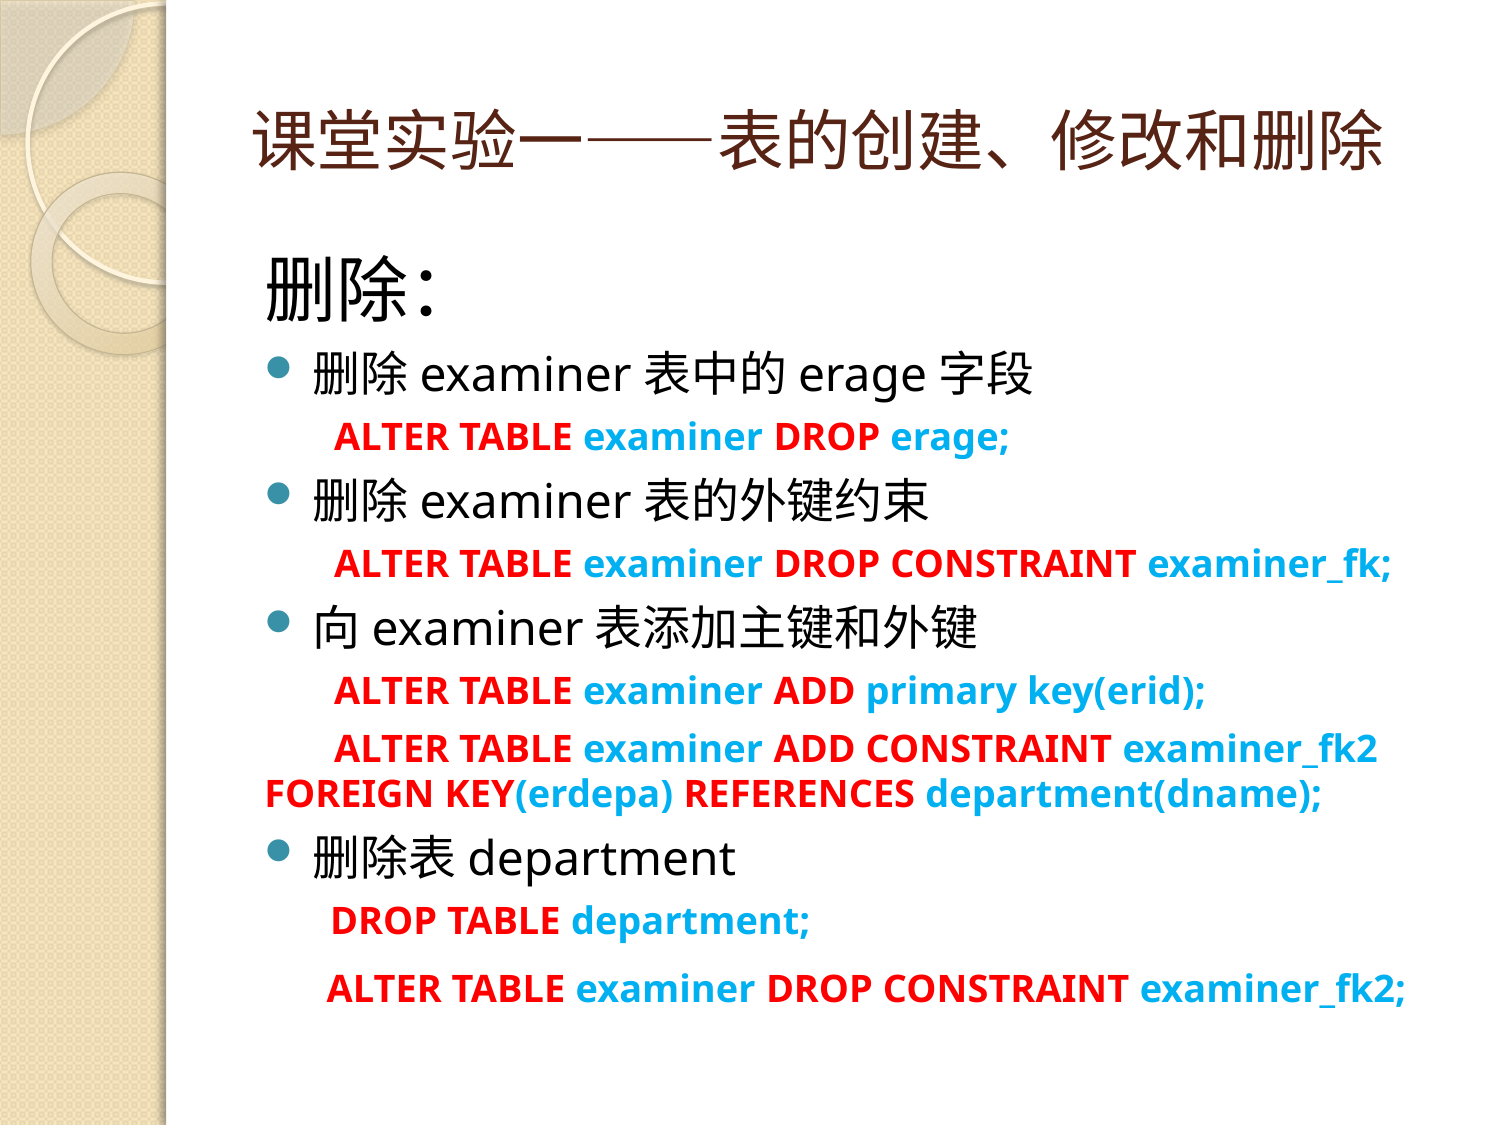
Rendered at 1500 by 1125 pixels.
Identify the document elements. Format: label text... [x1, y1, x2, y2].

title 课堂实验一——表的创建、修改和删除 [235, 45, 1466, 233]
list 删除： 删除examiner表中的erage字段 ALTER TABLE examiner DROP erage; 删除examiner表的外键约束 ALTER TABLE examiner DROP CONSTRAINT examiner_fk; 向examiner表添加主键和外键 ALTER TABLE examiner ADD primary key(erid); ALTER TABLE examiner ADD CONSTRAINT examiner_fk2 FOREIGN KEY(erdepa) REFERENCES department(dname); 删除表department DROP TABLE department; ALTER TABLE examiner DROP CONSTRAINT examiner_fk2; [235, 237, 1466, 1025]
